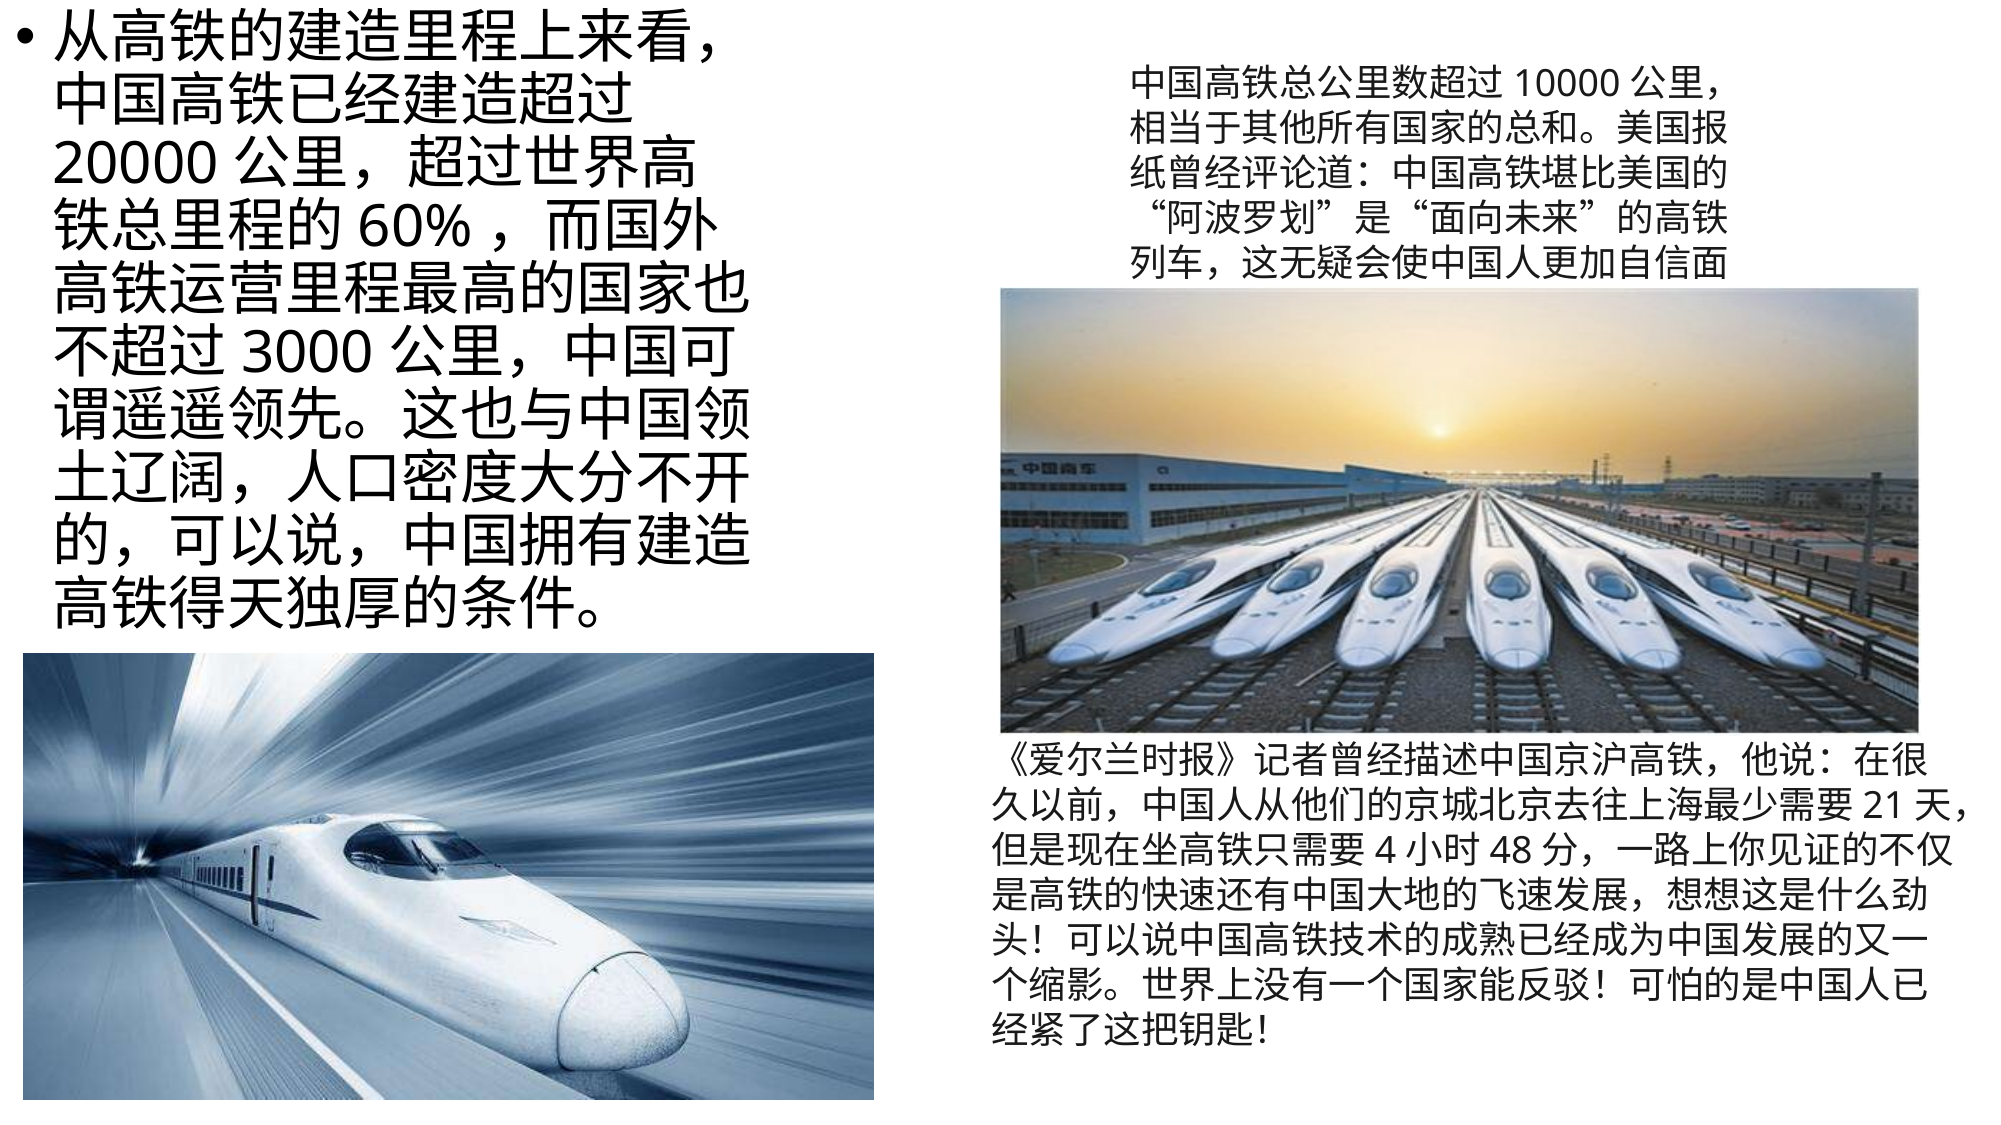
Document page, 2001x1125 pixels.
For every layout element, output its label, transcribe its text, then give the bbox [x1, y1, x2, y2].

picture [999, 287, 1921, 736]
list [23, 653, 874, 1100]
list 从高铁的建造里程上来看，中国高铁已经建造超过20000公里，超过世界高铁总里程的60%，而国外高铁运营里程最高的国家也不超过3000公里，中国可谓遥遥领先。这也与中国领土辽阔，人口密度大分不开的，可以说，中国拥有建造高铁得天独厚的条件。 [0, 0, 769, 690]
text_box 《爱尔兰时报》记者曾经描述中国京沪高铁，他说：在很久以前，中国人从他们的京城北京去往上海最少需要21天，但是现在坐高铁只需要4小时48分，一路上你见证的不仅是高铁的快速还有中国大地的飞速发展，想想这是什么劲头！可以说中国高铁技术的成熟已经成为中国发展的又一个缩影。世界上没有一个国家能反驳！可怕的是中国人已经紧了这把钥匙！ [976, 728, 1977, 1059]
text_box 中国高铁总公里数超过10000公里，相当于其他所有国家的总和。美国报纸曾经评论道：中国高铁堪比美国的“阿波罗划”是“面向未来”的高铁列车，这无疑会使中国人更加自信面对世界。 [1114, 51, 1774, 287]
